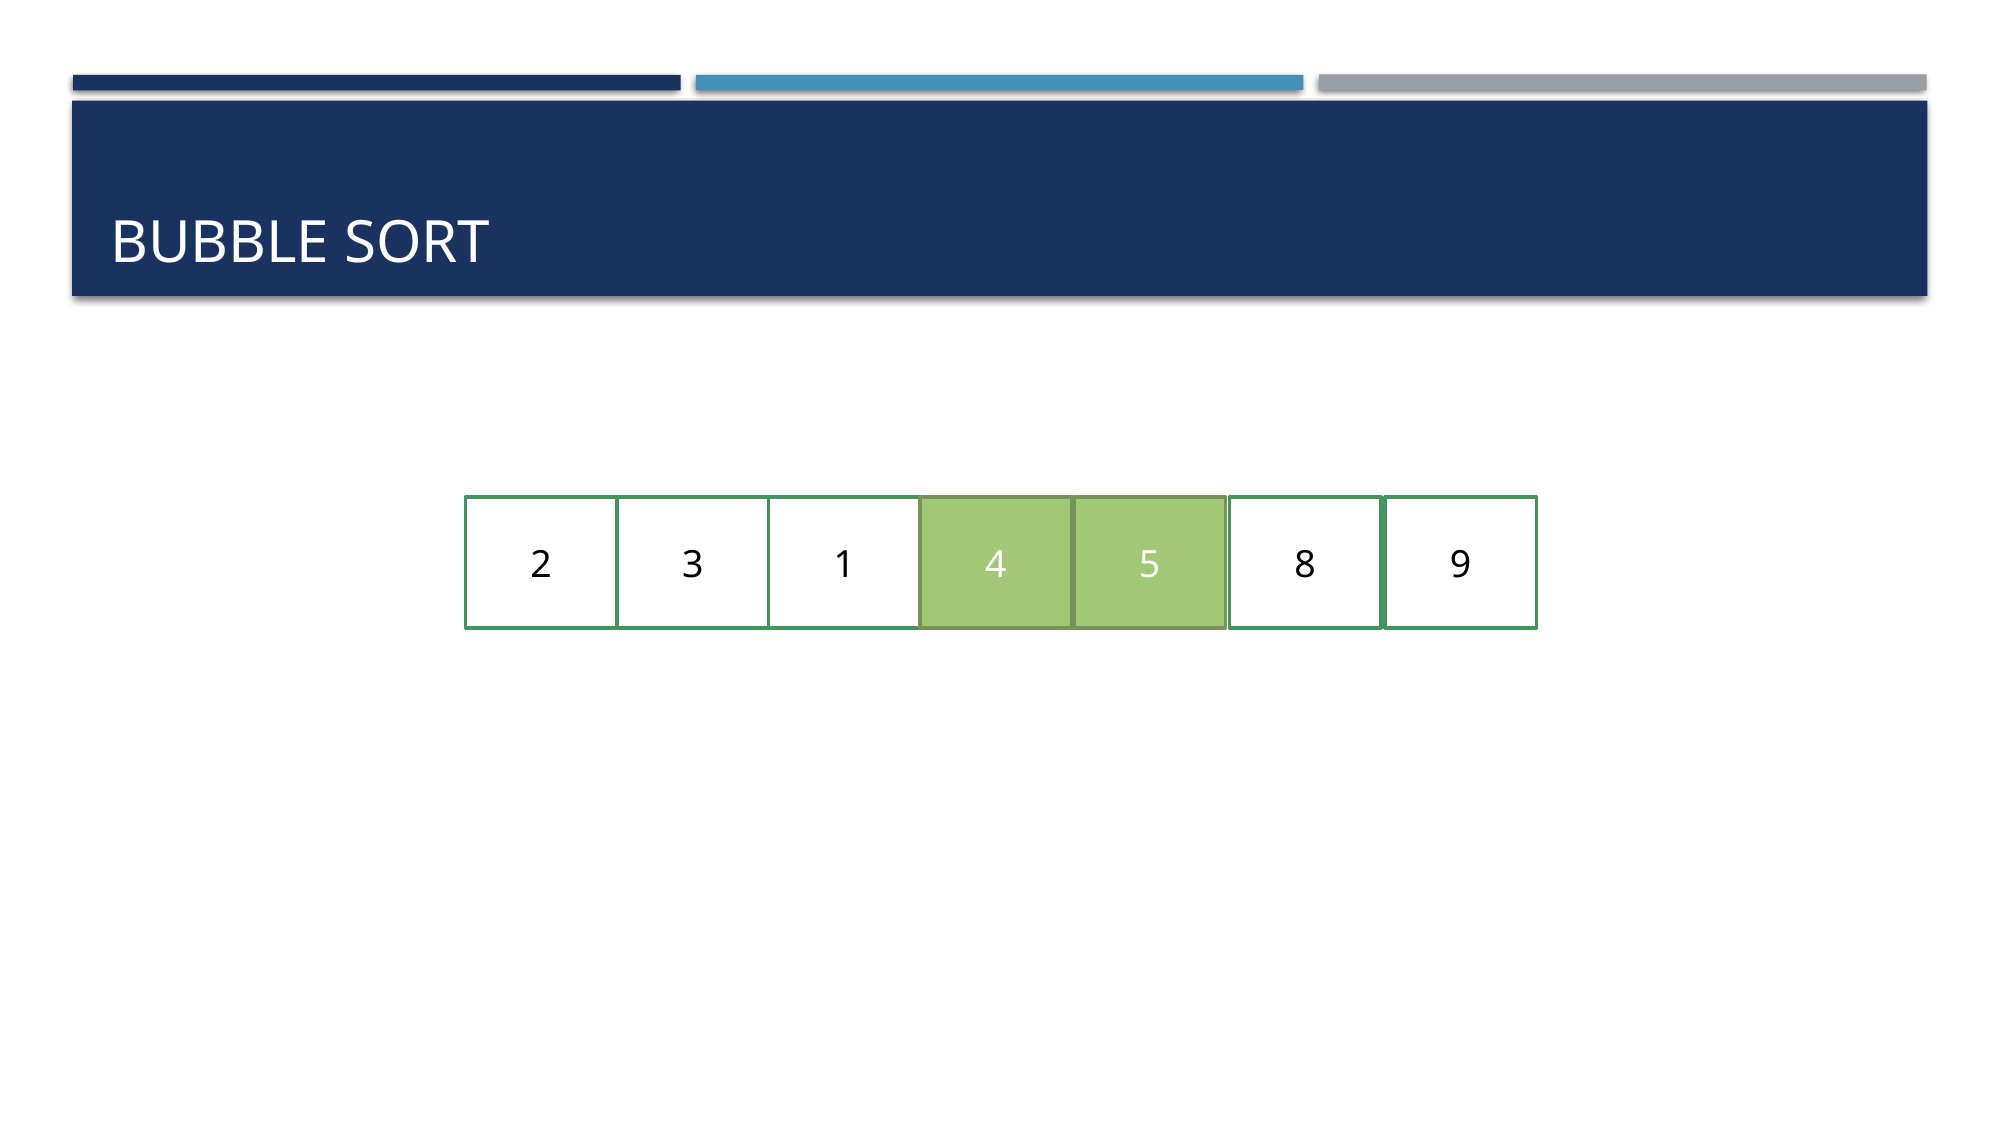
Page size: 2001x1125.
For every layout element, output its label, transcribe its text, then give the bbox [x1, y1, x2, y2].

title Bubble Sort [95, 115, 1905, 282]
text_box 5 [1072, 495, 1227, 630]
text_box 3 [615, 495, 770, 630]
text_box 8 [1228, 495, 1383, 630]
text_box 1 [770, 495, 918, 630]
text_box 2 [464, 495, 615, 630]
text_box 4 [918, 495, 1072, 630]
text_box 9 [1383, 495, 1538, 630]
